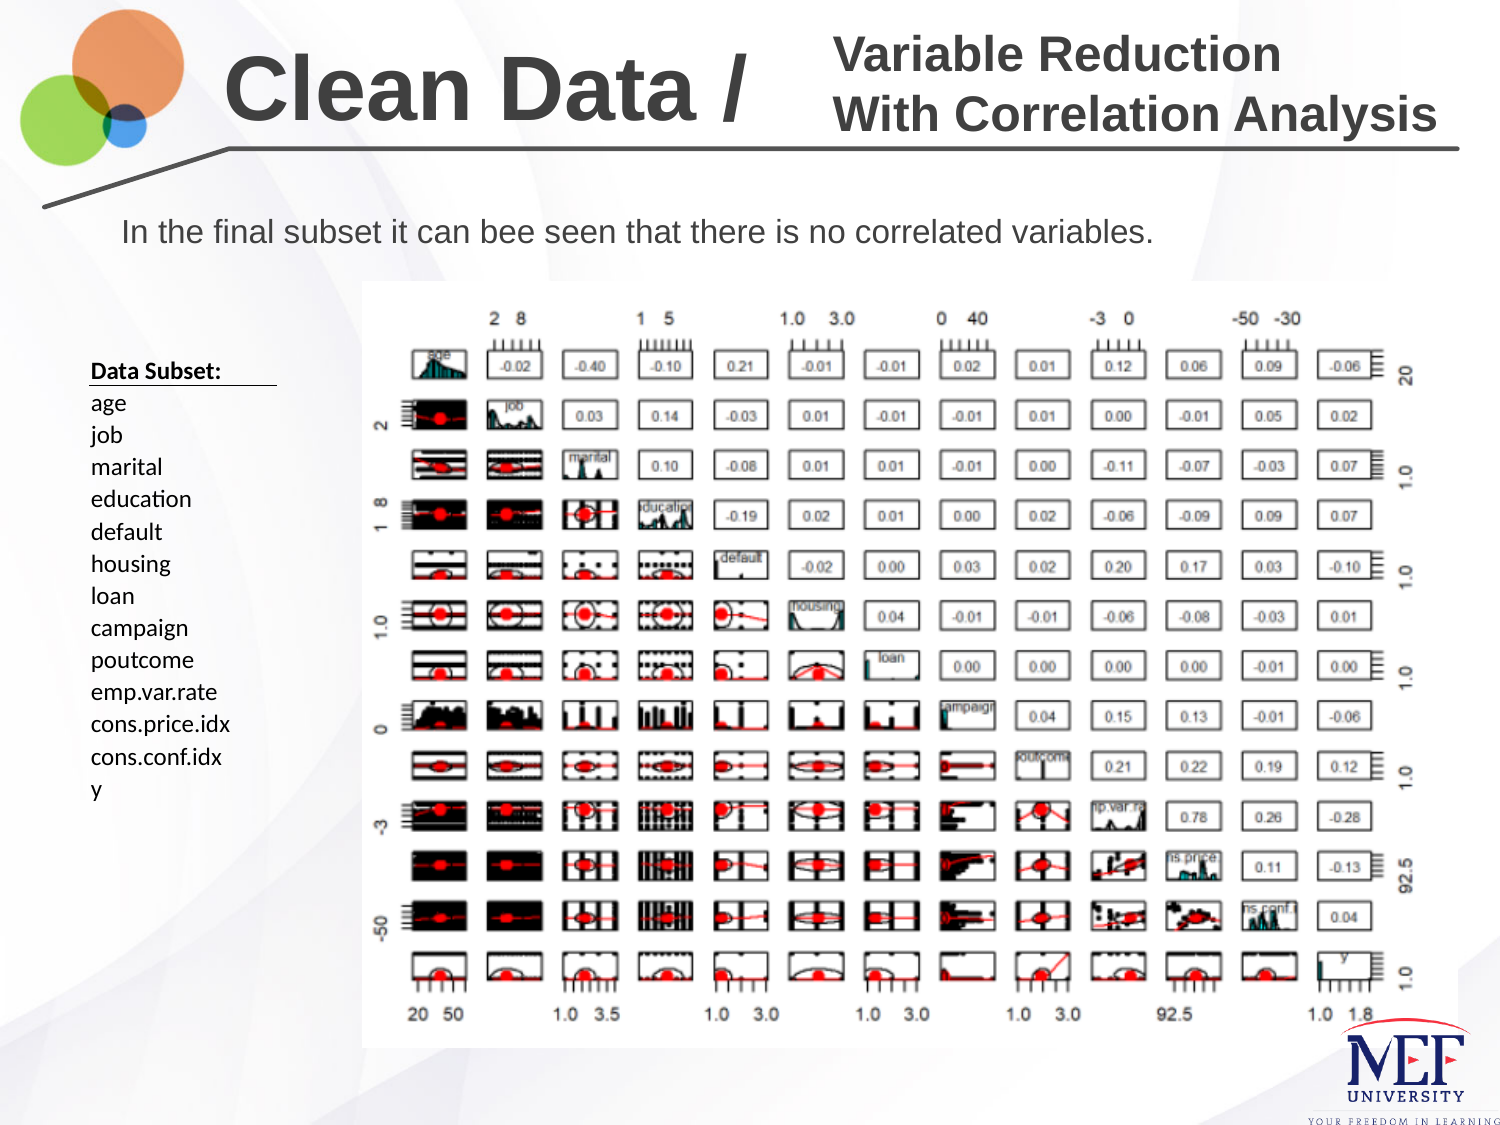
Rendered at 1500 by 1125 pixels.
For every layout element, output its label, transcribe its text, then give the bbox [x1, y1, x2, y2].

table_cell campaign [89, 611, 277, 643]
table_cell poutcome [89, 643, 277, 675]
table_cell age [89, 386, 277, 418]
table_cell marital [89, 450, 277, 482]
table_cell education [89, 482, 277, 514]
table_cell cons.conf.idx [89, 739, 277, 771]
table_cell default [89, 514, 277, 546]
table_cell loan [89, 579, 277, 611]
text_box Variable Reduction With Correlation Analysis [817, 14, 1475, 150]
table_cell y [89, 771, 277, 803]
table_cell housing [89, 546, 277, 579]
table_cell cons.price.idx [89, 707, 277, 739]
title Clean Data / [183, 2, 1500, 179]
picture [0, 0, 1500, 1125]
table_cell job [89, 418, 277, 450]
table_cell emp.var.rate [89, 675, 277, 707]
list In the final subset it can bee seen that there is no correlated variables. [106, 207, 1457, 712]
table_header Data Subset: [89, 354, 277, 385]
text_box [44, 148, 1428, 208]
